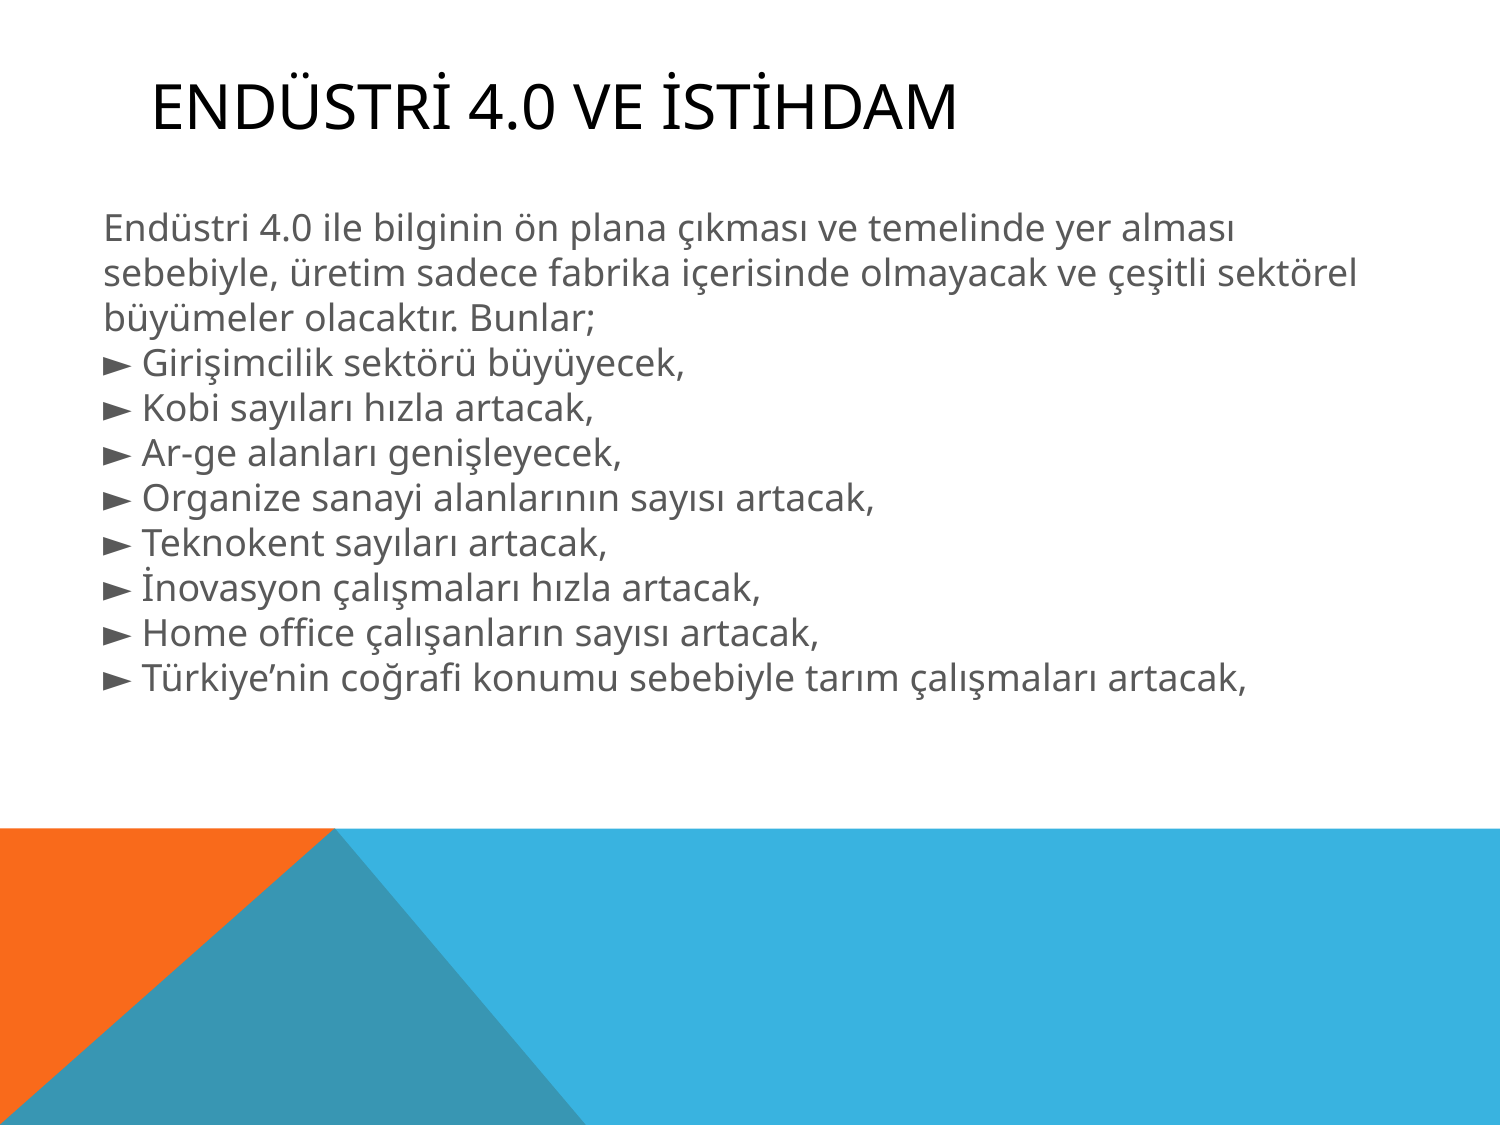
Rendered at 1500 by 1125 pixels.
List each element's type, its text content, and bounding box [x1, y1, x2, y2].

title Endüstri 4.0 ve istihdam [135, 60, 1369, 150]
text_box Endüstri 4.0 ile bilginin ön plana çıkması ve temelinde yer alması sebebiyle, üretim sadece fabrika içerisinde olmayacak ve çeşitli sektörel büyümeler olacaktır. Bunlar; ► Girişimcilik sektörü büyüyecek, ► Kobi sayıları hızla artacak, ► Ar-ge alanları genişleyecek, ► Organize sanayi alanlarının sayısı artacak, ► Teknokent sayıları artacak, ► İnovasyon çalışmaları hızla artacak, ► Home office çalışanların sayısı artacak, ► Türkiye’nin coğrafi konumu sebebiyle tarım çalışmaları artacak, [88, 196, 1412, 751]
